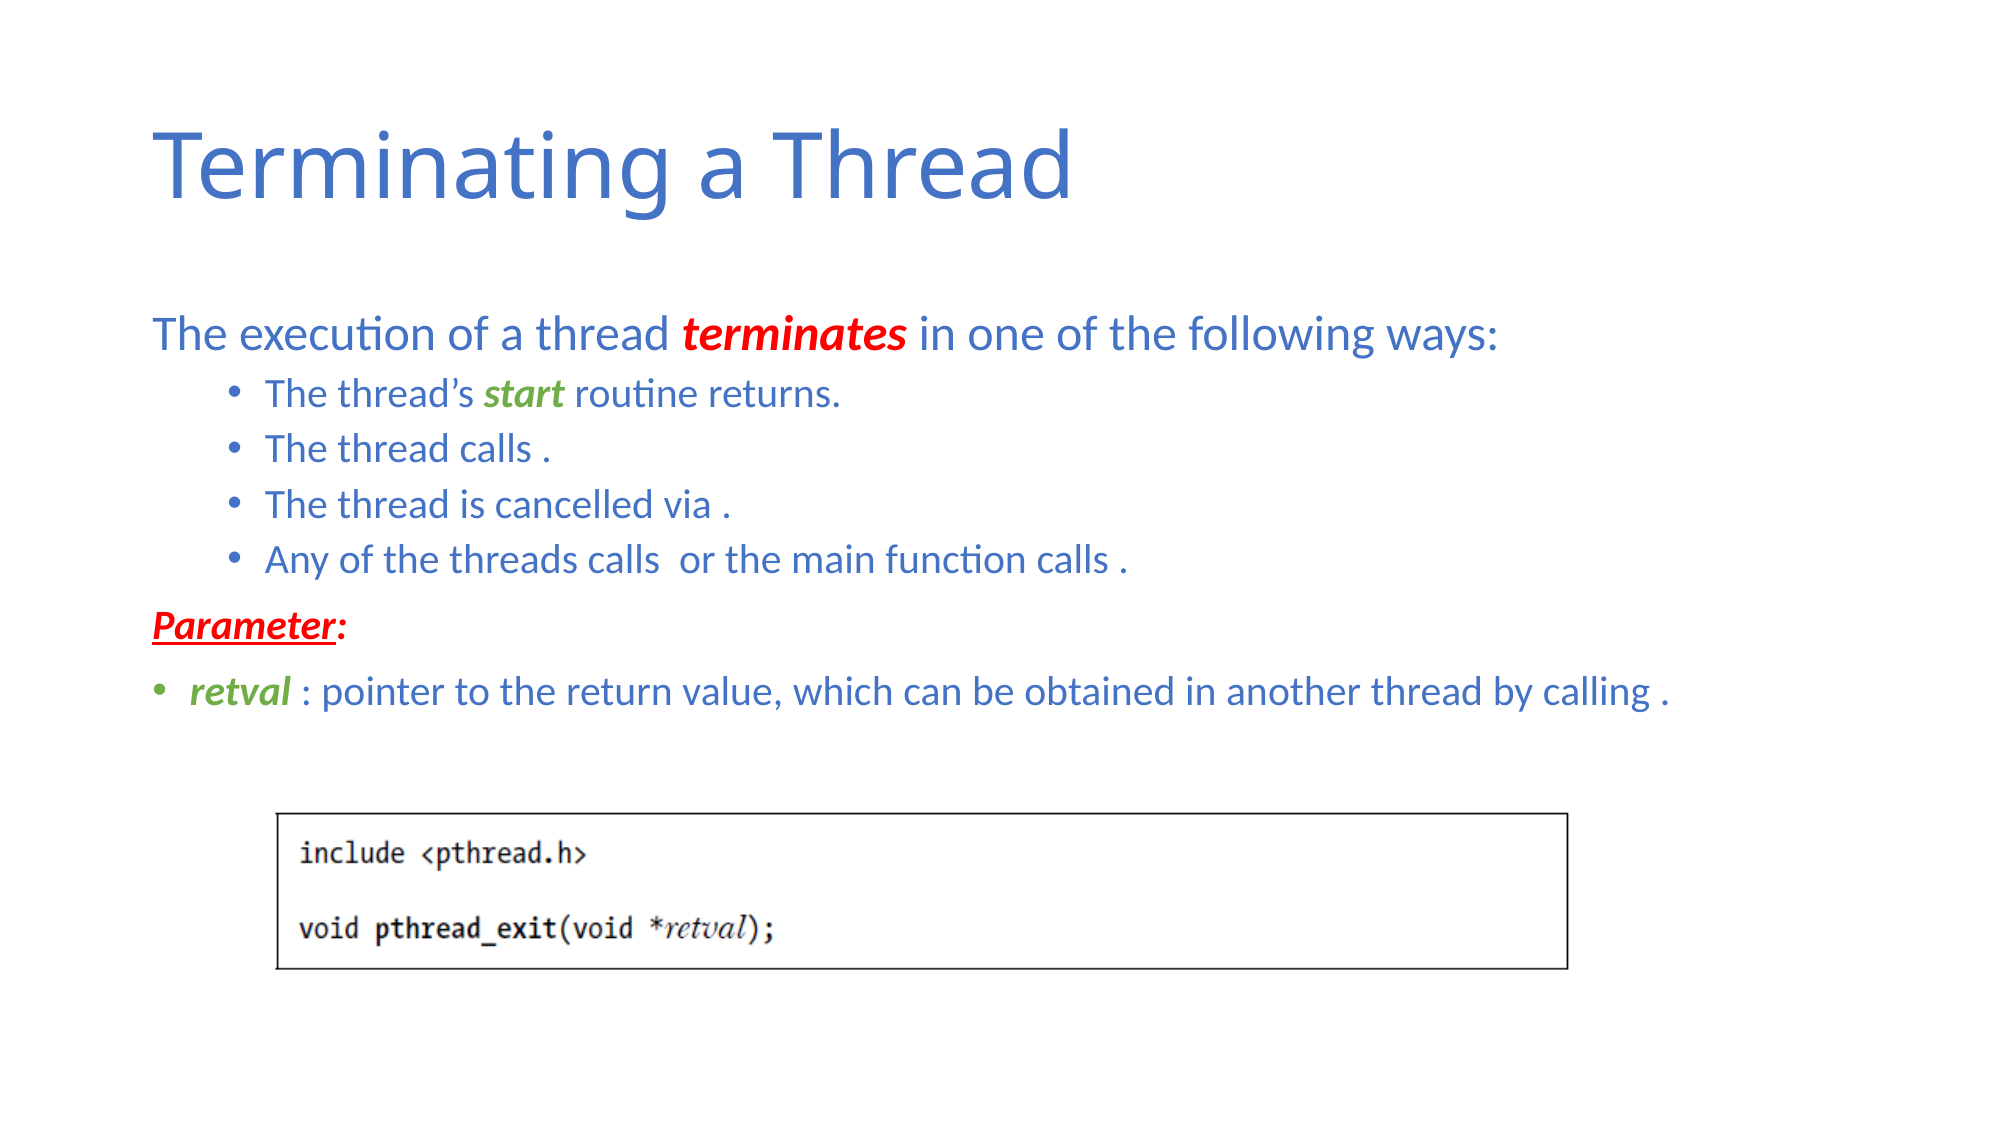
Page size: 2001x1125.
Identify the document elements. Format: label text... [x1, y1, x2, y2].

title Terminating a Thread [137, 59, 1863, 278]
picture [249, 799, 1592, 984]
